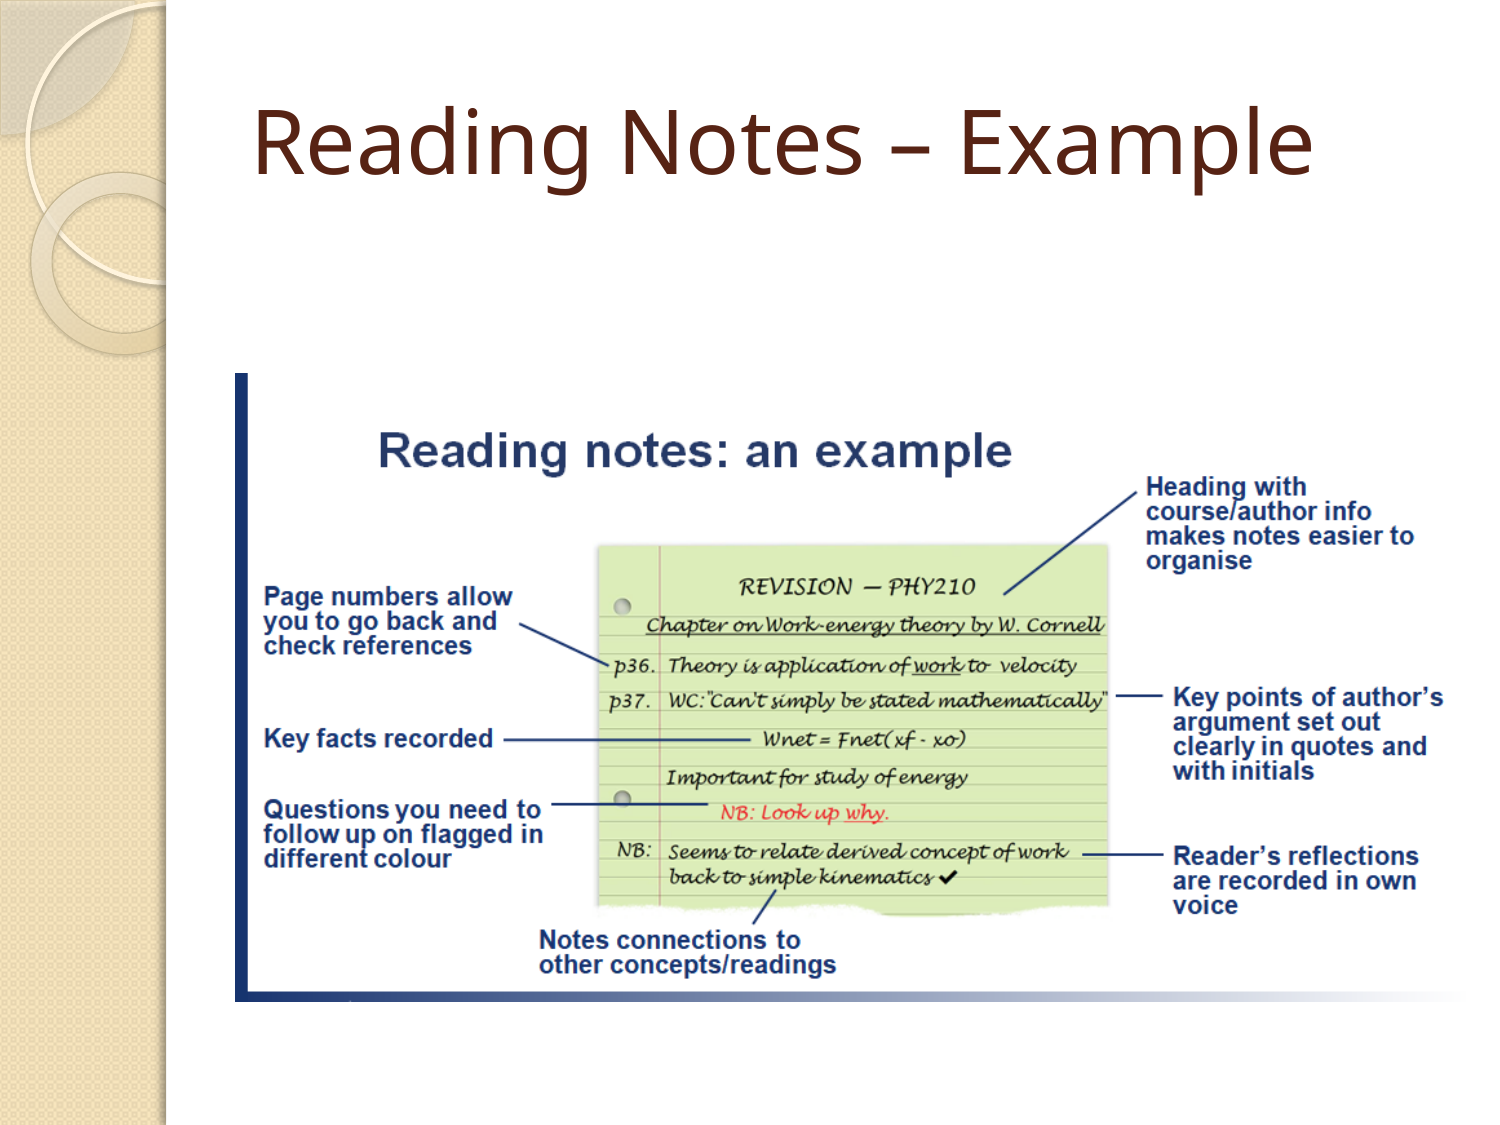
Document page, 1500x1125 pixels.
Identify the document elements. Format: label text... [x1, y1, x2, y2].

title Reading Notes – Example [235, 45, 1466, 233]
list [235, 372, 1466, 1003]
